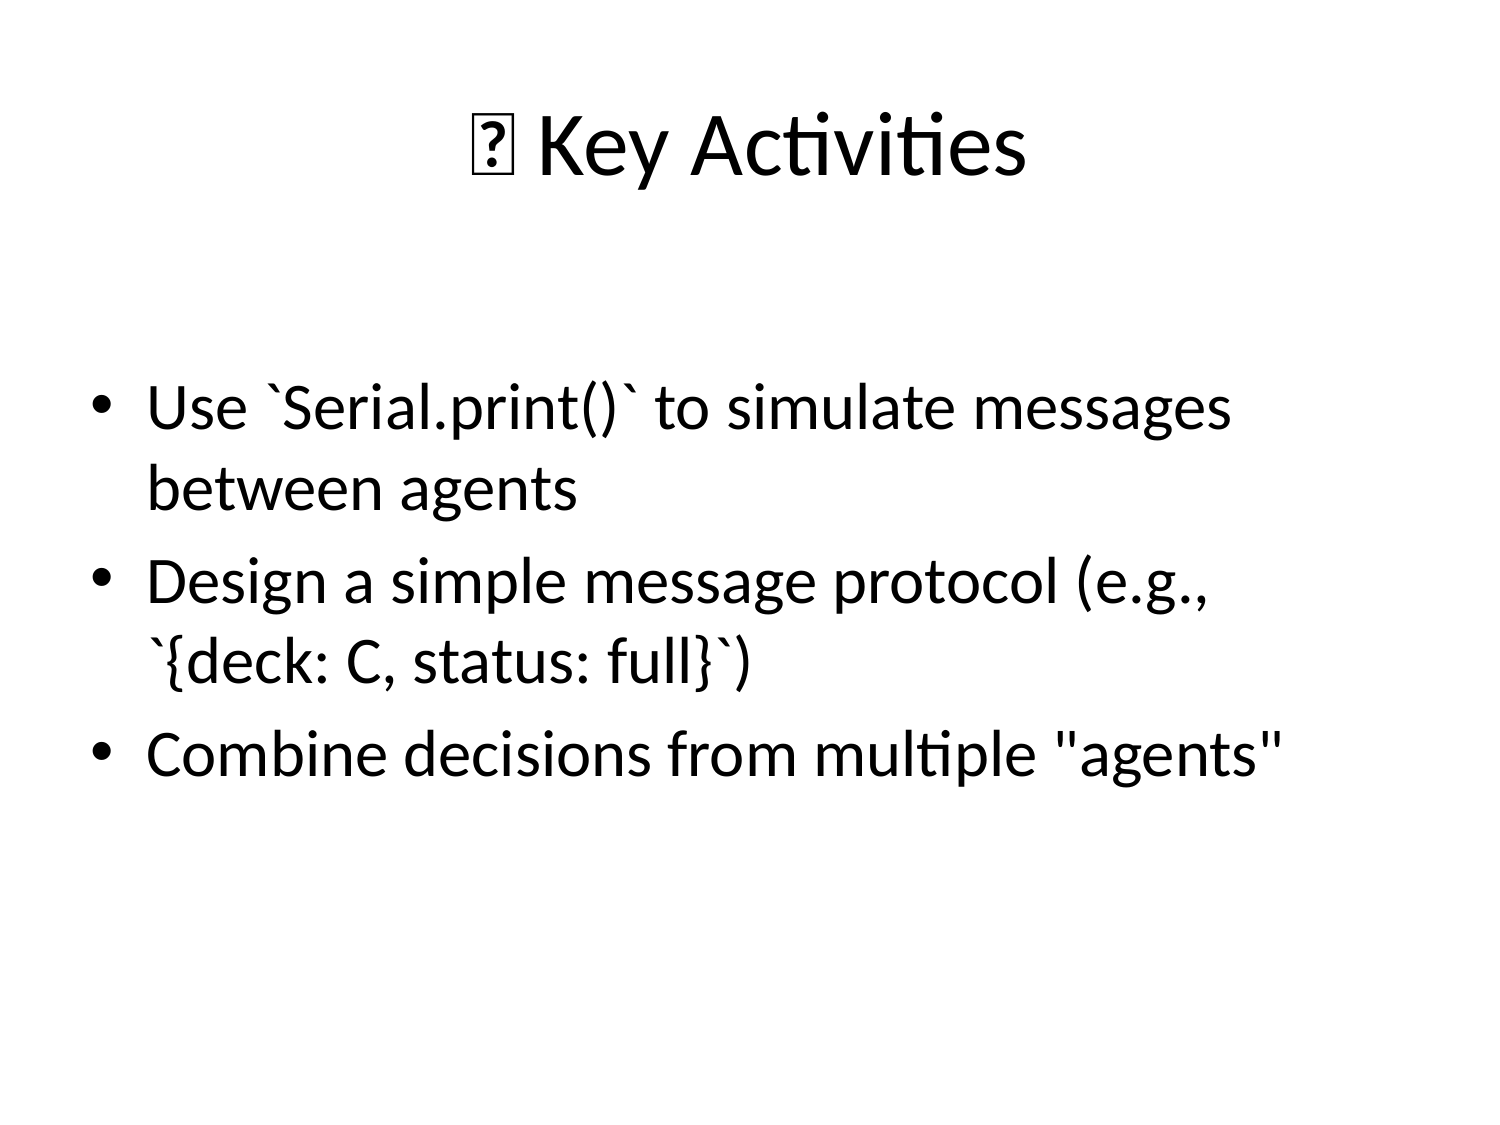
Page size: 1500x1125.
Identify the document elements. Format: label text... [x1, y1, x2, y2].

title 🔧 Key Activities [75, 45, 1425, 233]
list Use `Serial.print()` to simulate messages between agents Design a simple message protocol (e.g., `{deck: C, status: full}`) Combine decisions from multiple "agents" [75, 262, 1425, 1005]
